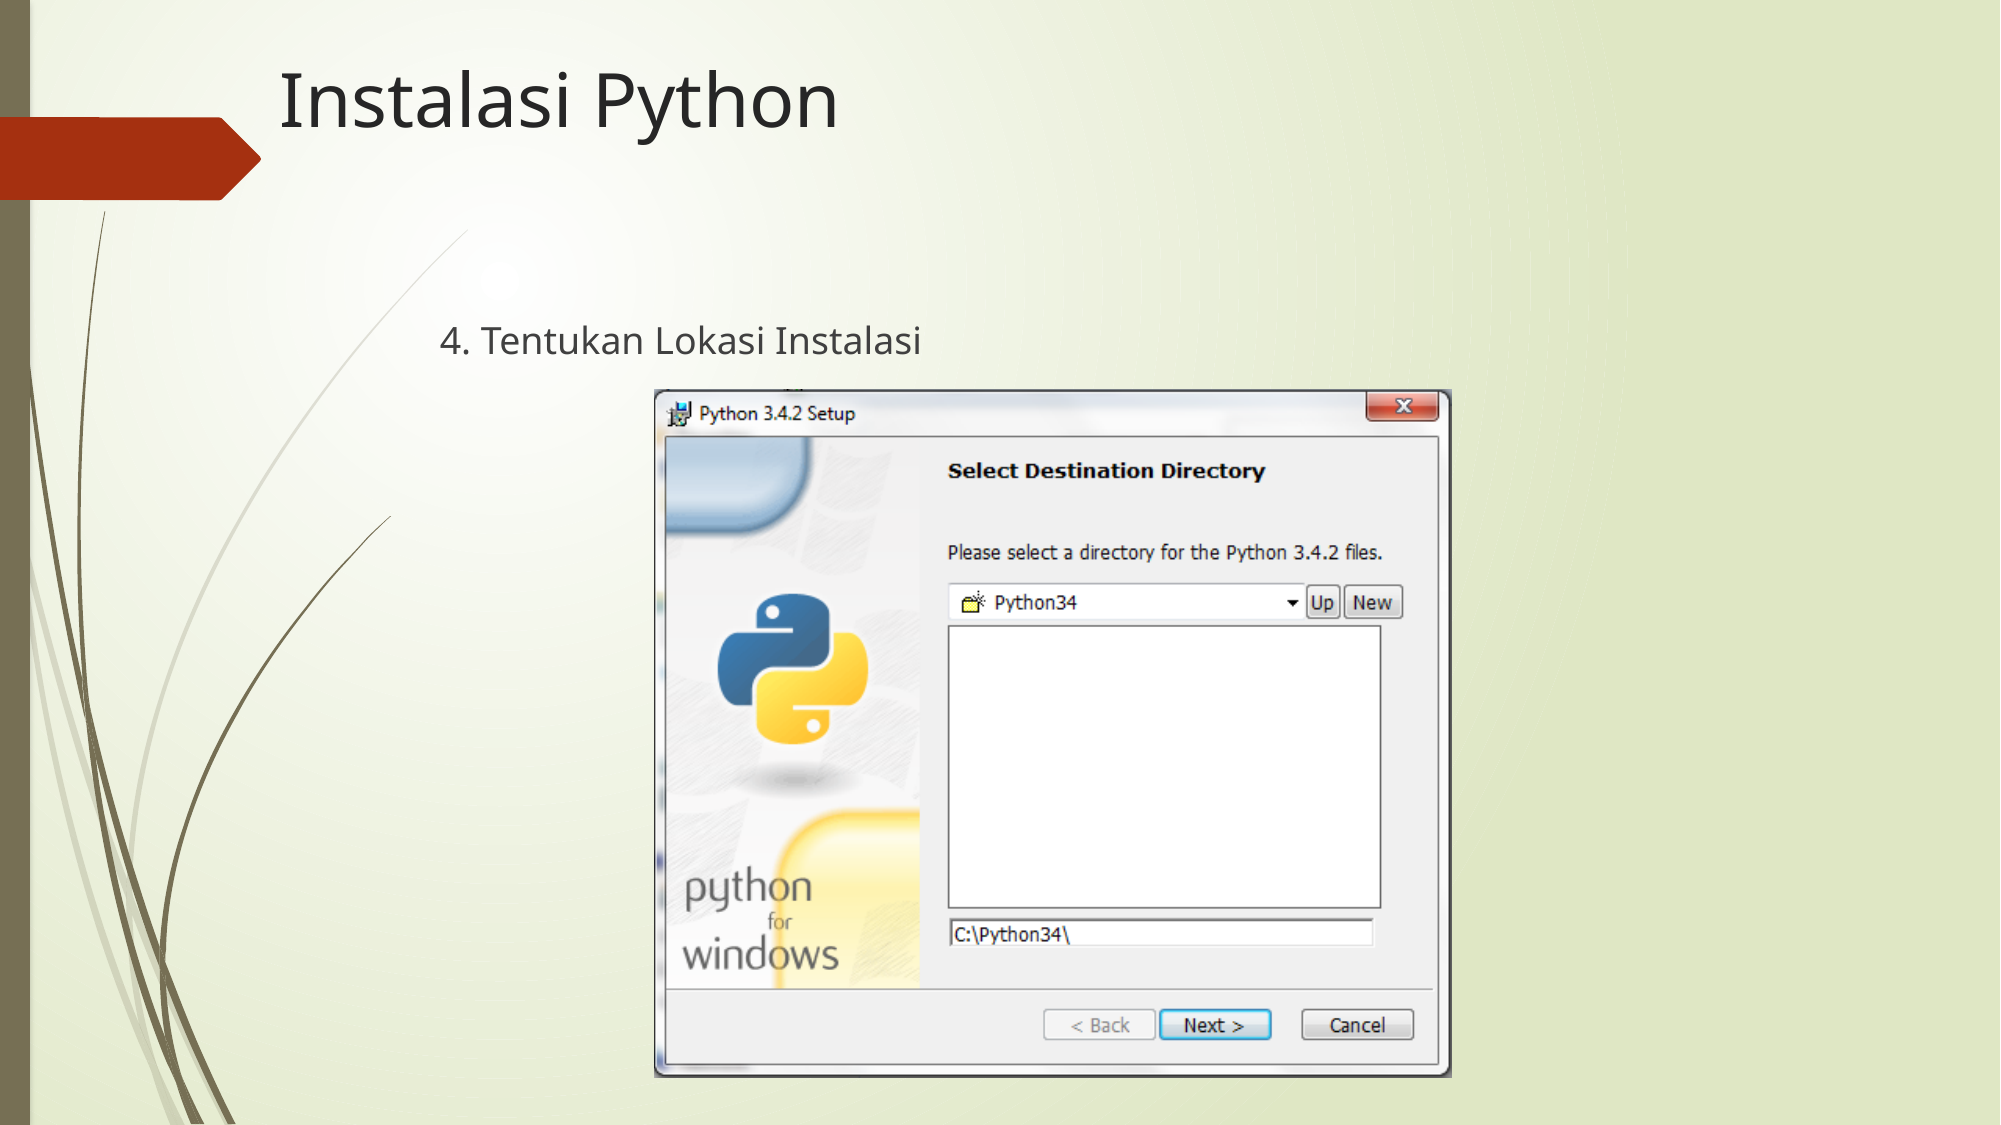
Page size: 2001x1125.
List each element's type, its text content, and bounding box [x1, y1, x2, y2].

list 4. Tentukan Lokasi Instalasi [424, 309, 1888, 930]
title Instalasi Python [264, 45, 1727, 256]
picture [654, 389, 1452, 1078]
